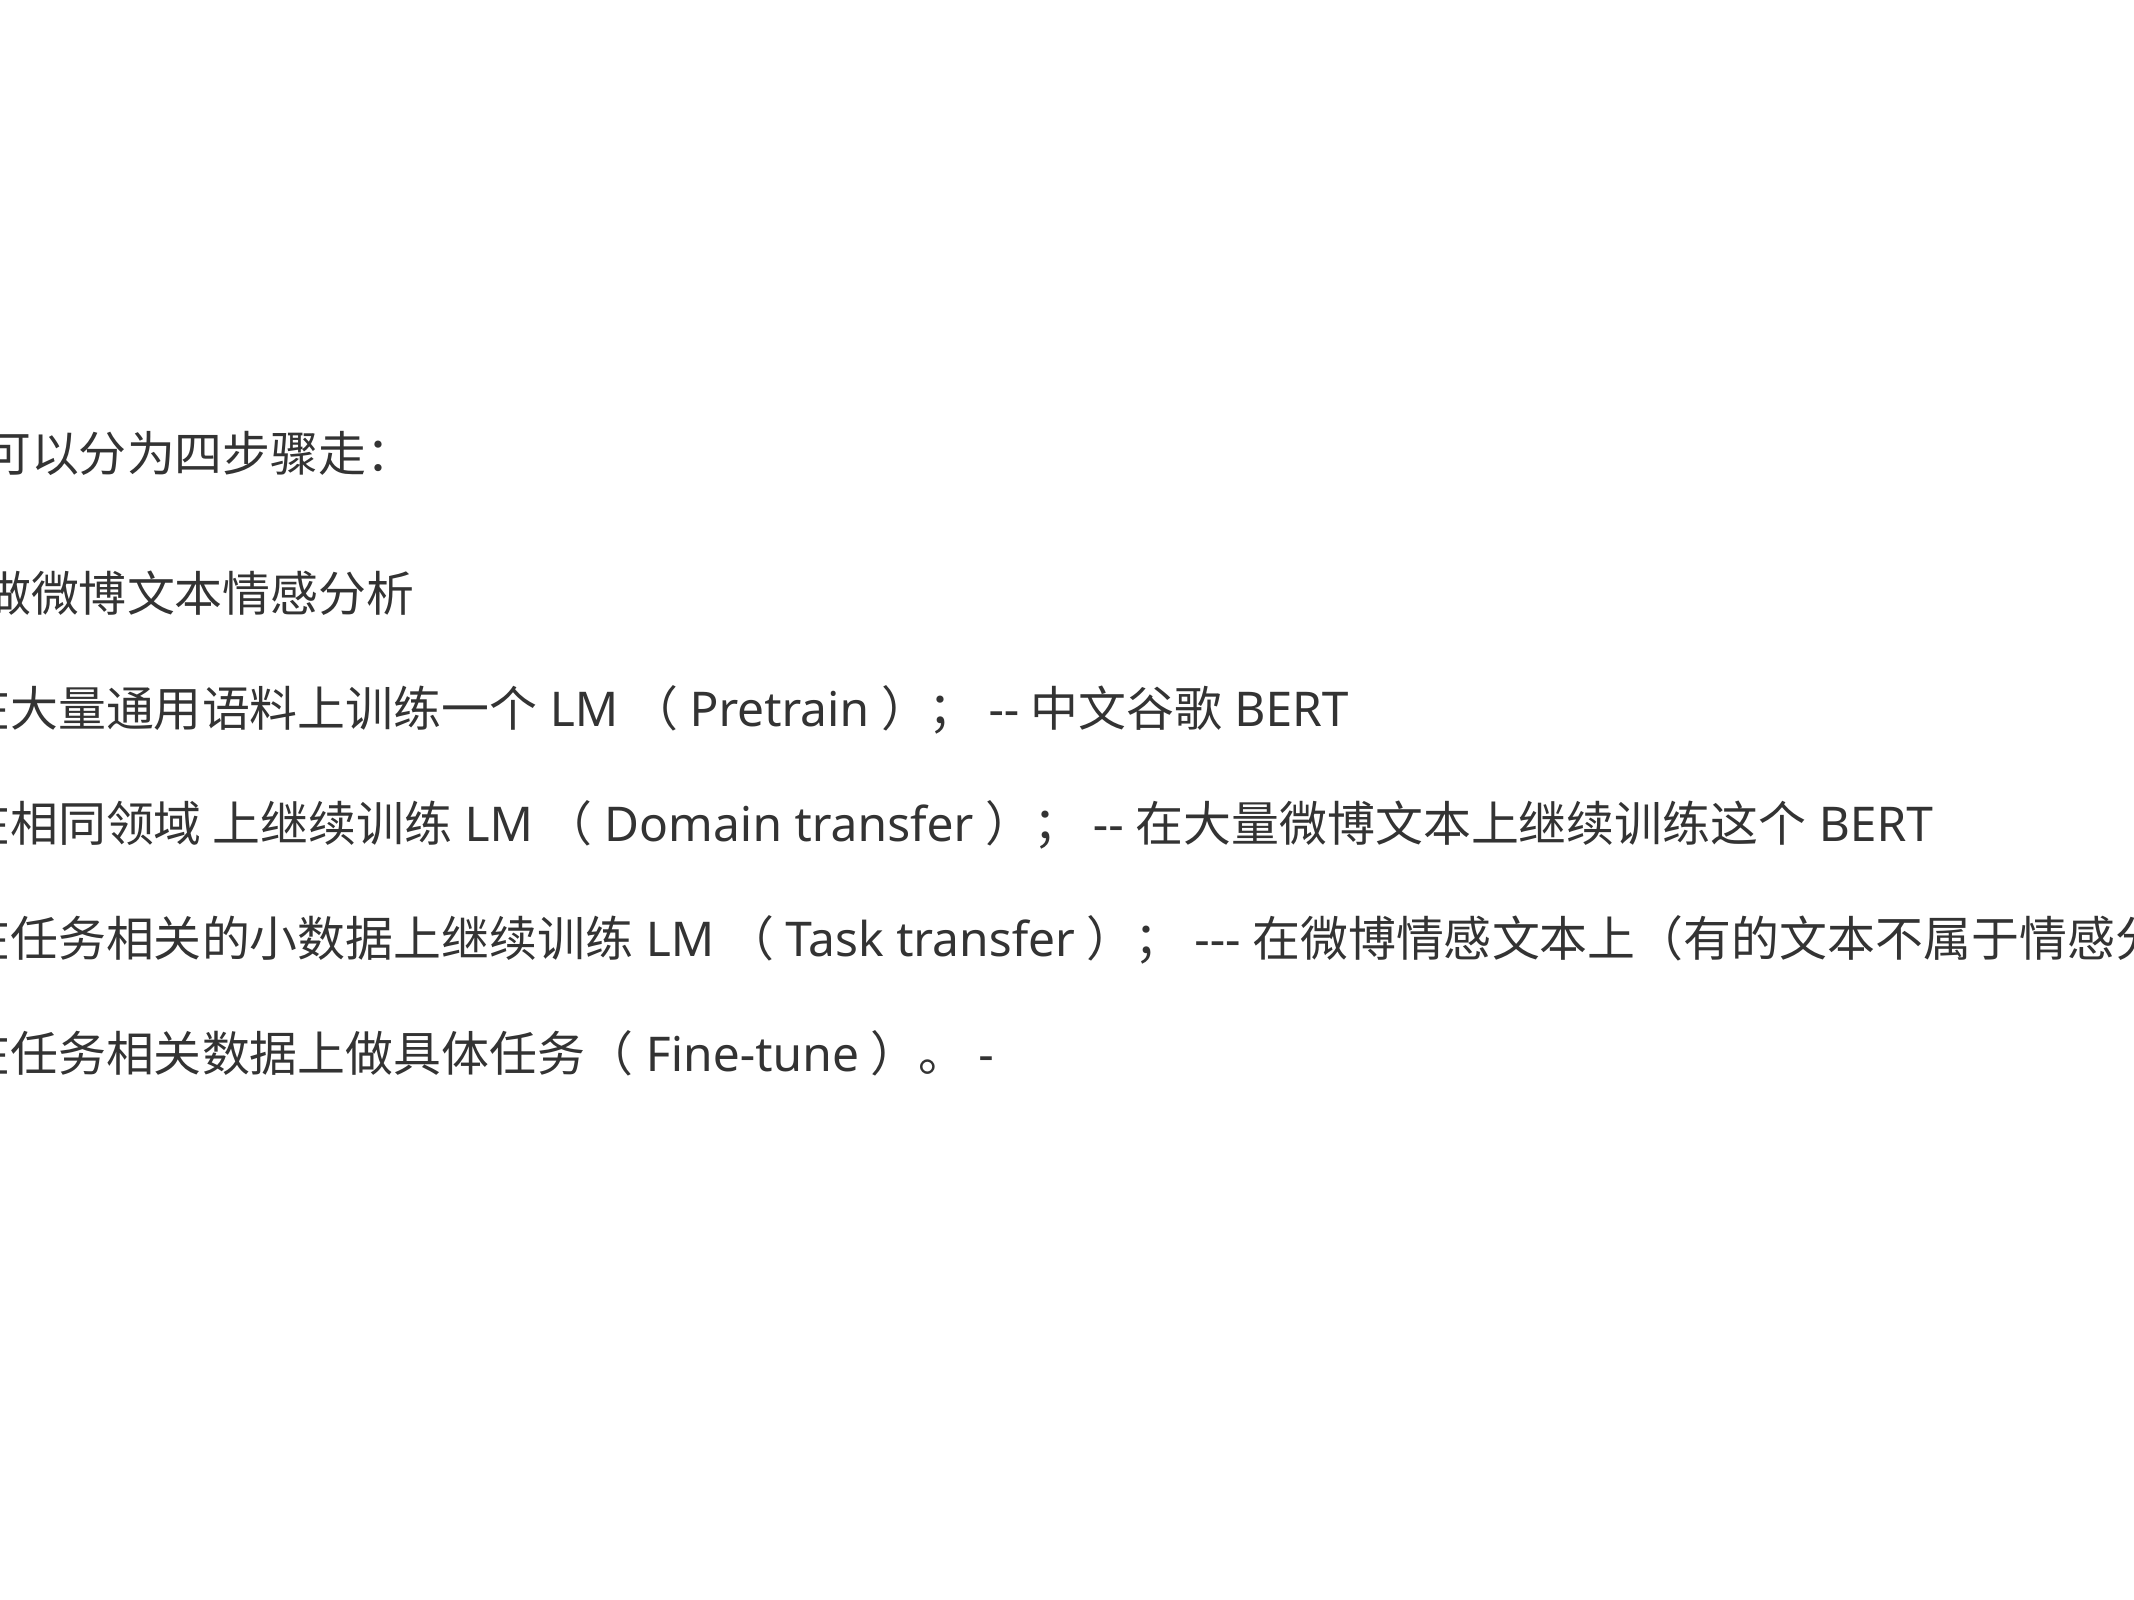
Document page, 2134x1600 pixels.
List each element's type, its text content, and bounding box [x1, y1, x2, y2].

text_box 我们可以分为四步骤走： 比如做微博文本情感分析 在大量通用语料上训练一个LM（Pretrain）；--中文谷歌BERT 在相同领域 上继续训练LM（Domain transfer）；--在大量微博文本上继续训练这个BERT 在任务相关的小数据上继续训练LM（Task transfer）；---在微博情感文本上（有的文本不属于情感分析的范畴） 在任务相关数据上做具体任务（Fine-tune）。- [0, 358, 2134, 1205]
